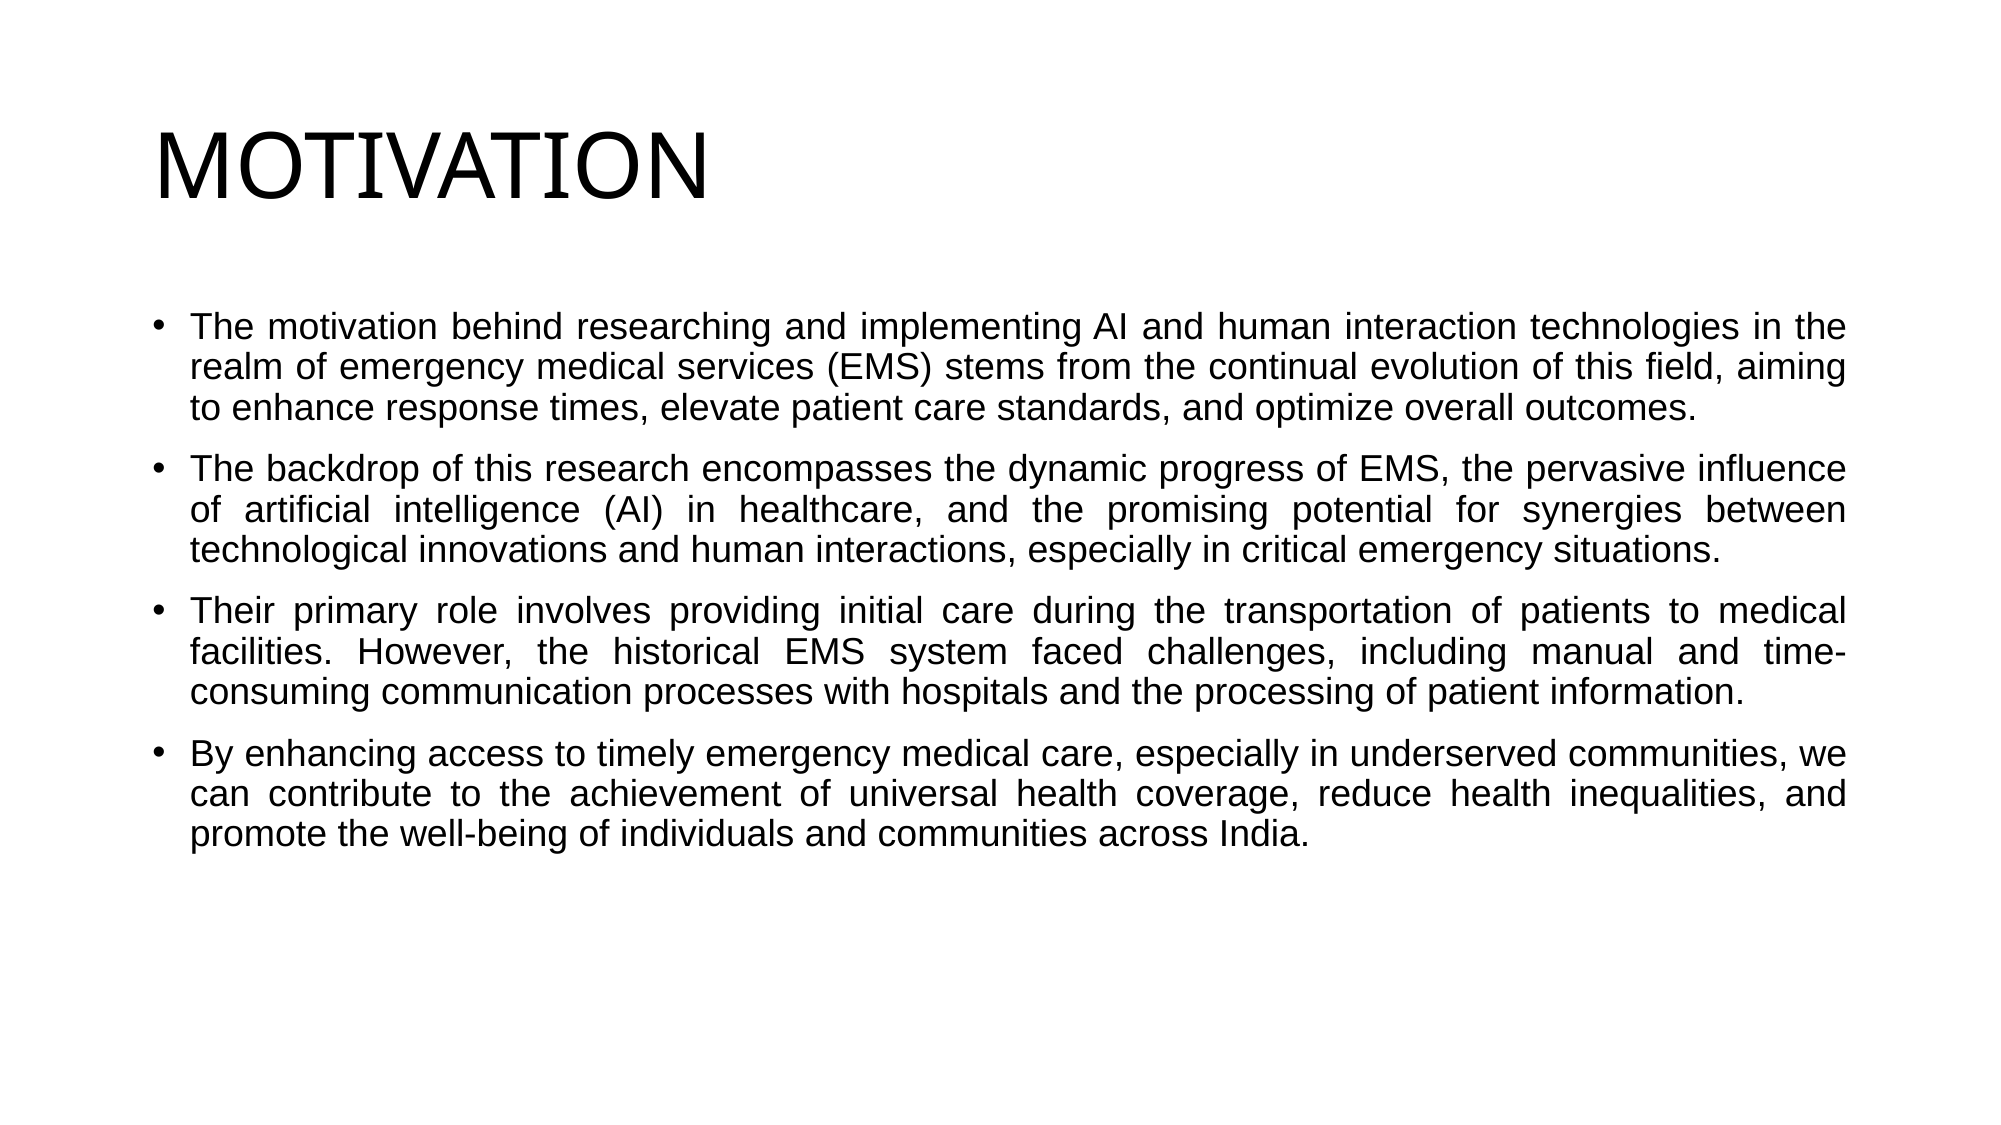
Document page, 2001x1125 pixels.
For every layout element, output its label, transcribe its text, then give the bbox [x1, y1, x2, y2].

list The motivation behind researching and implementing AI and human interaction technologies in the realm of emergency medical services (EMS) stems from the continual evolution of this field, aiming to enhance response times, elevate patient care standards, and optimize overall outcomes. The backdrop of this research encompasses the dynamic progress of EMS, the pervasive influence of artificial intelligence (AI) in healthcare, and the promising potential for synergies between technological innovations and human interactions, especially in critical emergency situations. Their primary role involves providing initial care during the transportation of patients to medical facilities. However, the historical EMS system faced challenges, including manual and time-consuming communication processes with hospitals and the processing of patient information. By enhancing access to timely emergency medical care, especially in underserved communities, we can contribute to the achievement of universal health coverage, reduce health inequalities, and promote the well-being of individuals and communities across India. [137, 299, 1863, 1014]
title MOTIVATION [137, 59, 1863, 278]
